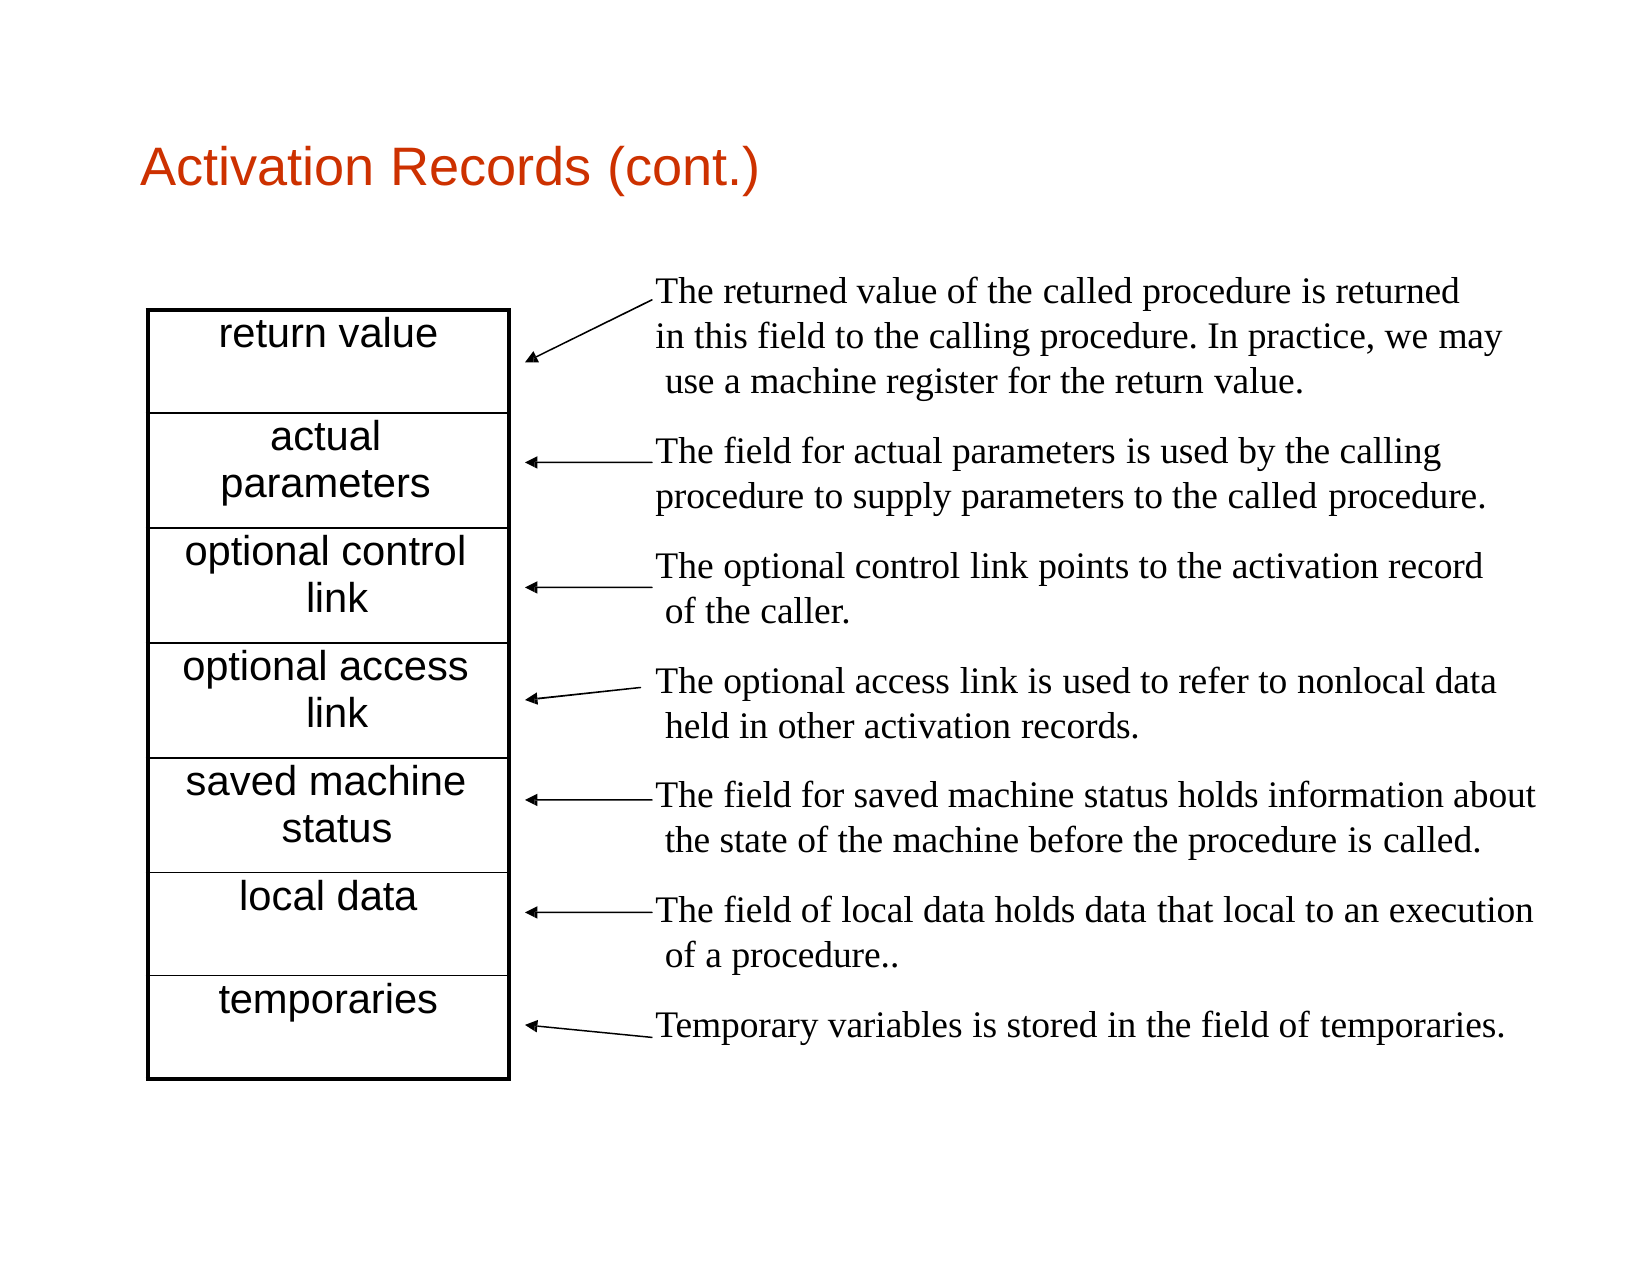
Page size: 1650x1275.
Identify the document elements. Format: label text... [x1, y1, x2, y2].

text_box [525, 793, 653, 807]
text_box [525, 906, 653, 919]
table_cell optional control link [150, 529, 507, 642]
table_cell local data [150, 873, 507, 975]
table_cell temporaries [150, 976, 507, 1077]
text_box [525, 299, 653, 363]
text_box [525, 1019, 653, 1039]
table_cell saved machine status [150, 759, 507, 872]
title Activation Records (cont.) [137, 131, 1512, 344]
table_cell optional access link [150, 644, 507, 757]
table_cell actual parameters [150, 414, 507, 527]
text_box The returned value of the called procedure is returned in this field to the calling procedure. In practice, we may use a machine register for the return value. The field for actual parameters is used by the calling procedure to supply parameters to the called procedure. The optional control link points to the activation record of the caller. The optional access link is used to refer to nonlocal data held in other activation records. The field for saved machine status holds information about the state of the machine before the procedure is called. The field of local data holds data that local to an execution of a procedure.. Temporary variables is stored in the field of temporaries. [653, 265, 1544, 1046]
text_box [525, 456, 653, 469]
text_box [525, 686, 642, 705]
table_header return value [150, 312, 507, 412]
text_box [525, 581, 653, 594]
